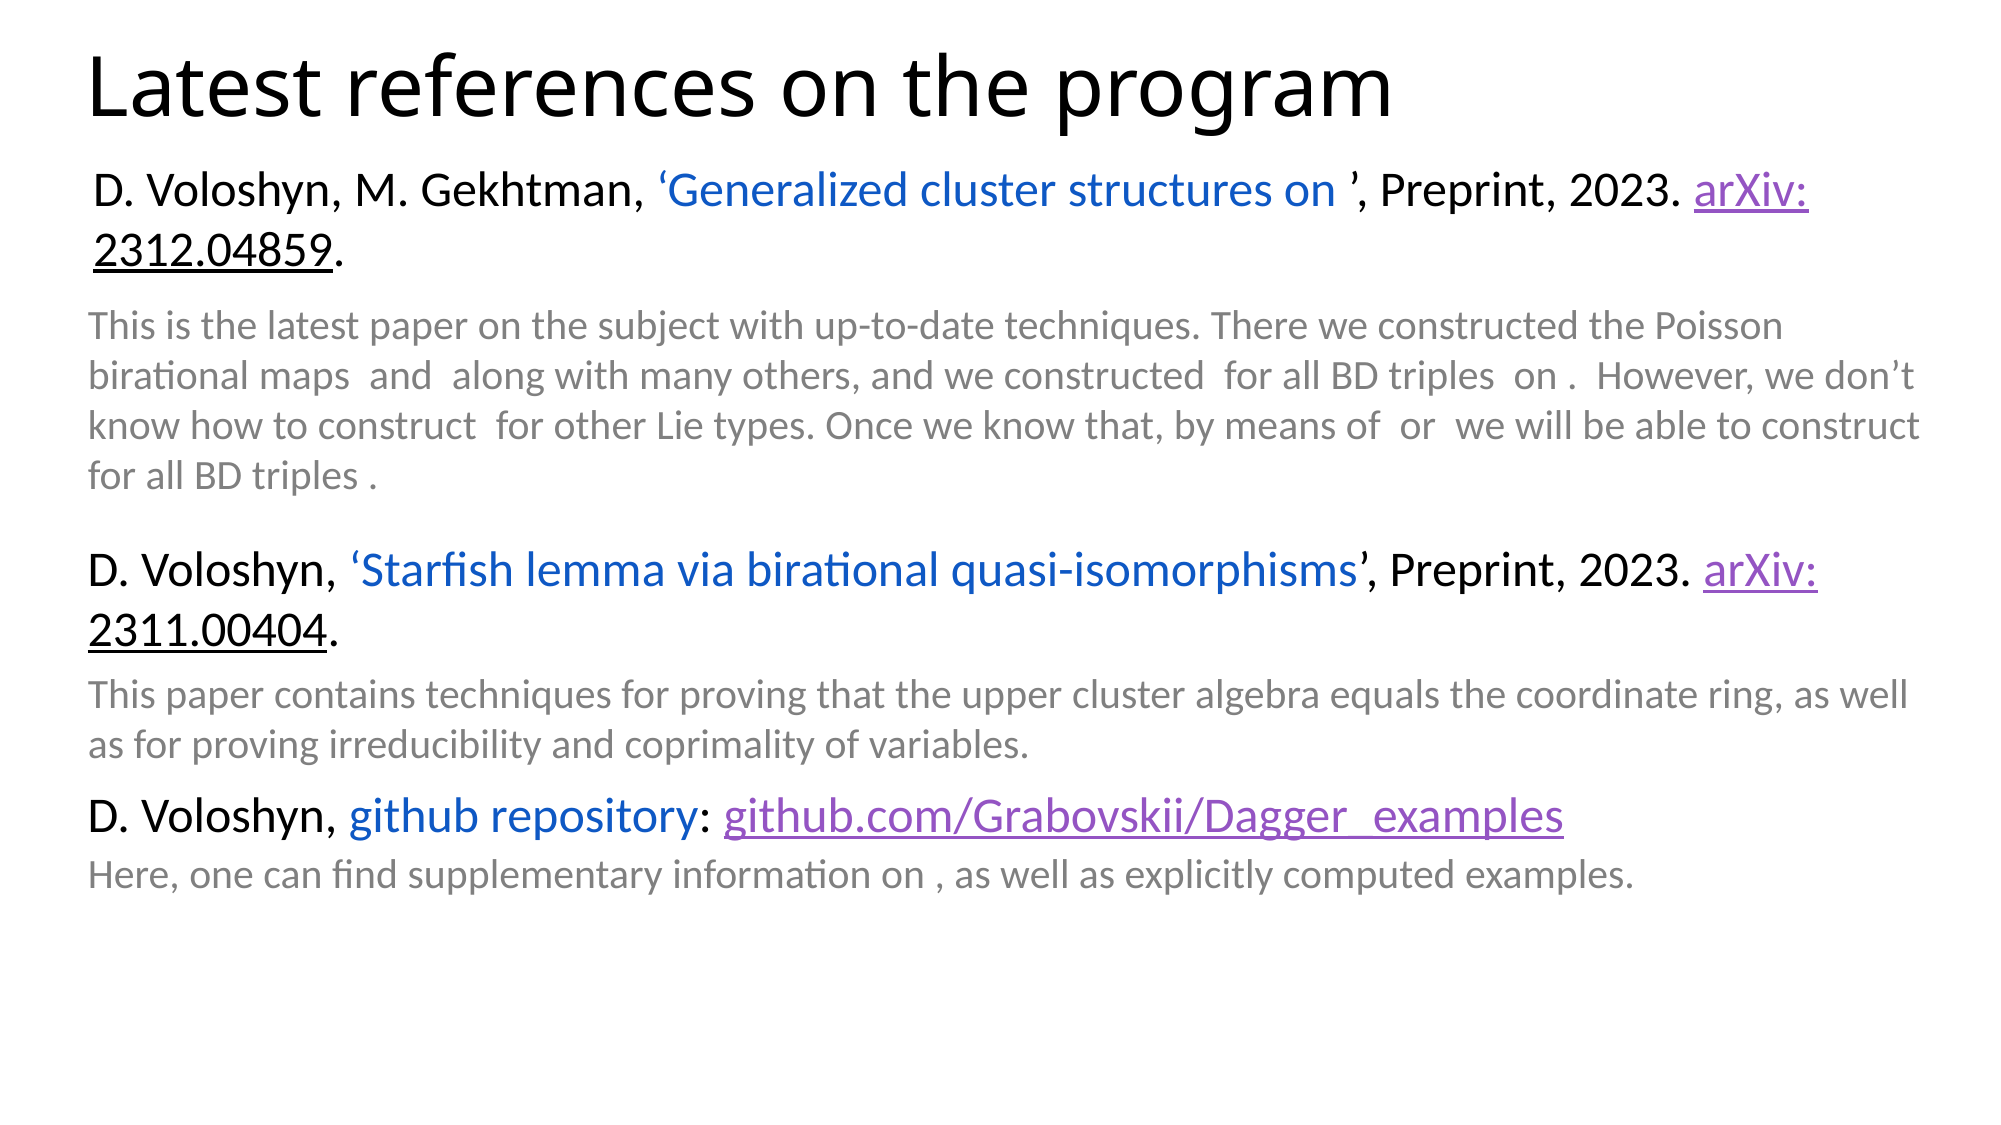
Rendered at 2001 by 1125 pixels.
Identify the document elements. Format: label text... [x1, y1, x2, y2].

text_box D. Voloshyn, github repository: github.com/Grabovskii/Dagger_examples [72, 775, 1995, 851]
title Latest references on the program [70, 26, 1962, 153]
text_box This paper contains techniques for proving that the upper cluster algebra equals the coordinate ring, as well as for proving irreducibility and coprimality of variables. [73, 659, 1947, 775]
text_box D. Voloshyn, ‘Starfish lemma via birational quasi-isomorphisms’, Preprint, 2023. arXiv:2311.00404. [72, 529, 1995, 664]
